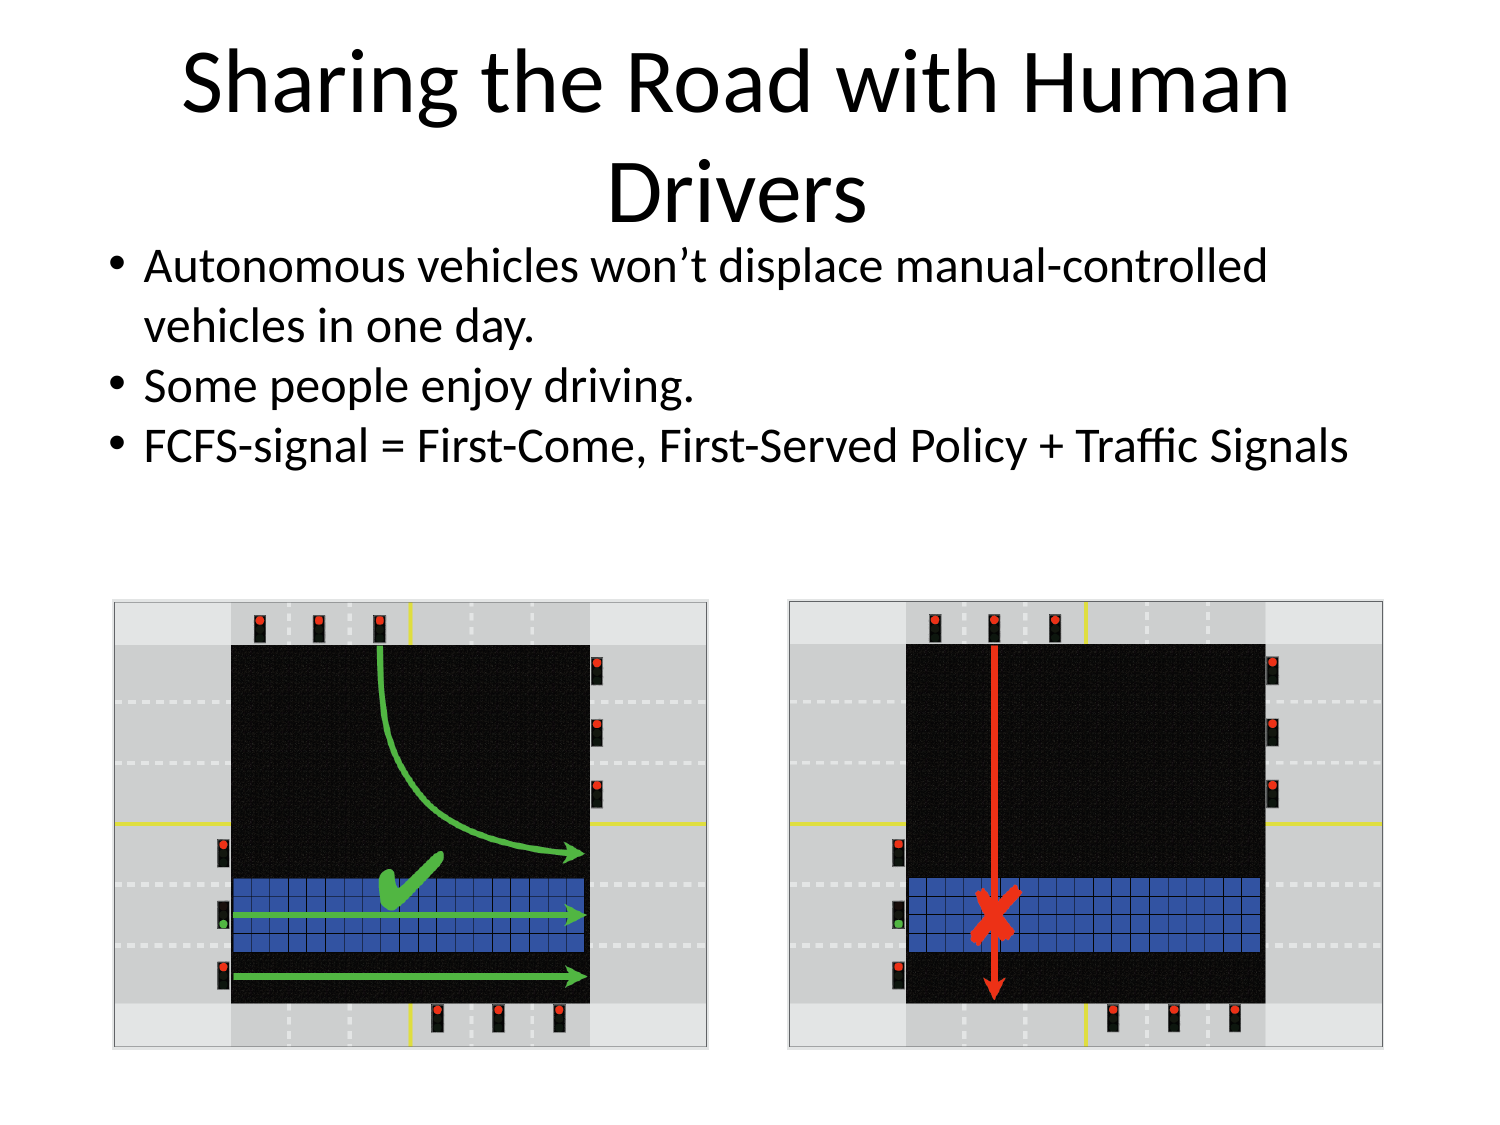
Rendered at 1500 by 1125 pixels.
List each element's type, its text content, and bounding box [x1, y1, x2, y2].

text_box Autonomous vehicles won’t displace manual-controlled vehicles in one day. Some people enjoy driving. FCFS-signal = First-Come, First-Served Policy + Traffic Signals [93, 224, 1400, 588]
picture [787, 599, 1384, 1050]
picture [112, 599, 709, 1051]
text_box Sharing the Road with Human Drivers [62, 37, 1413, 225]
